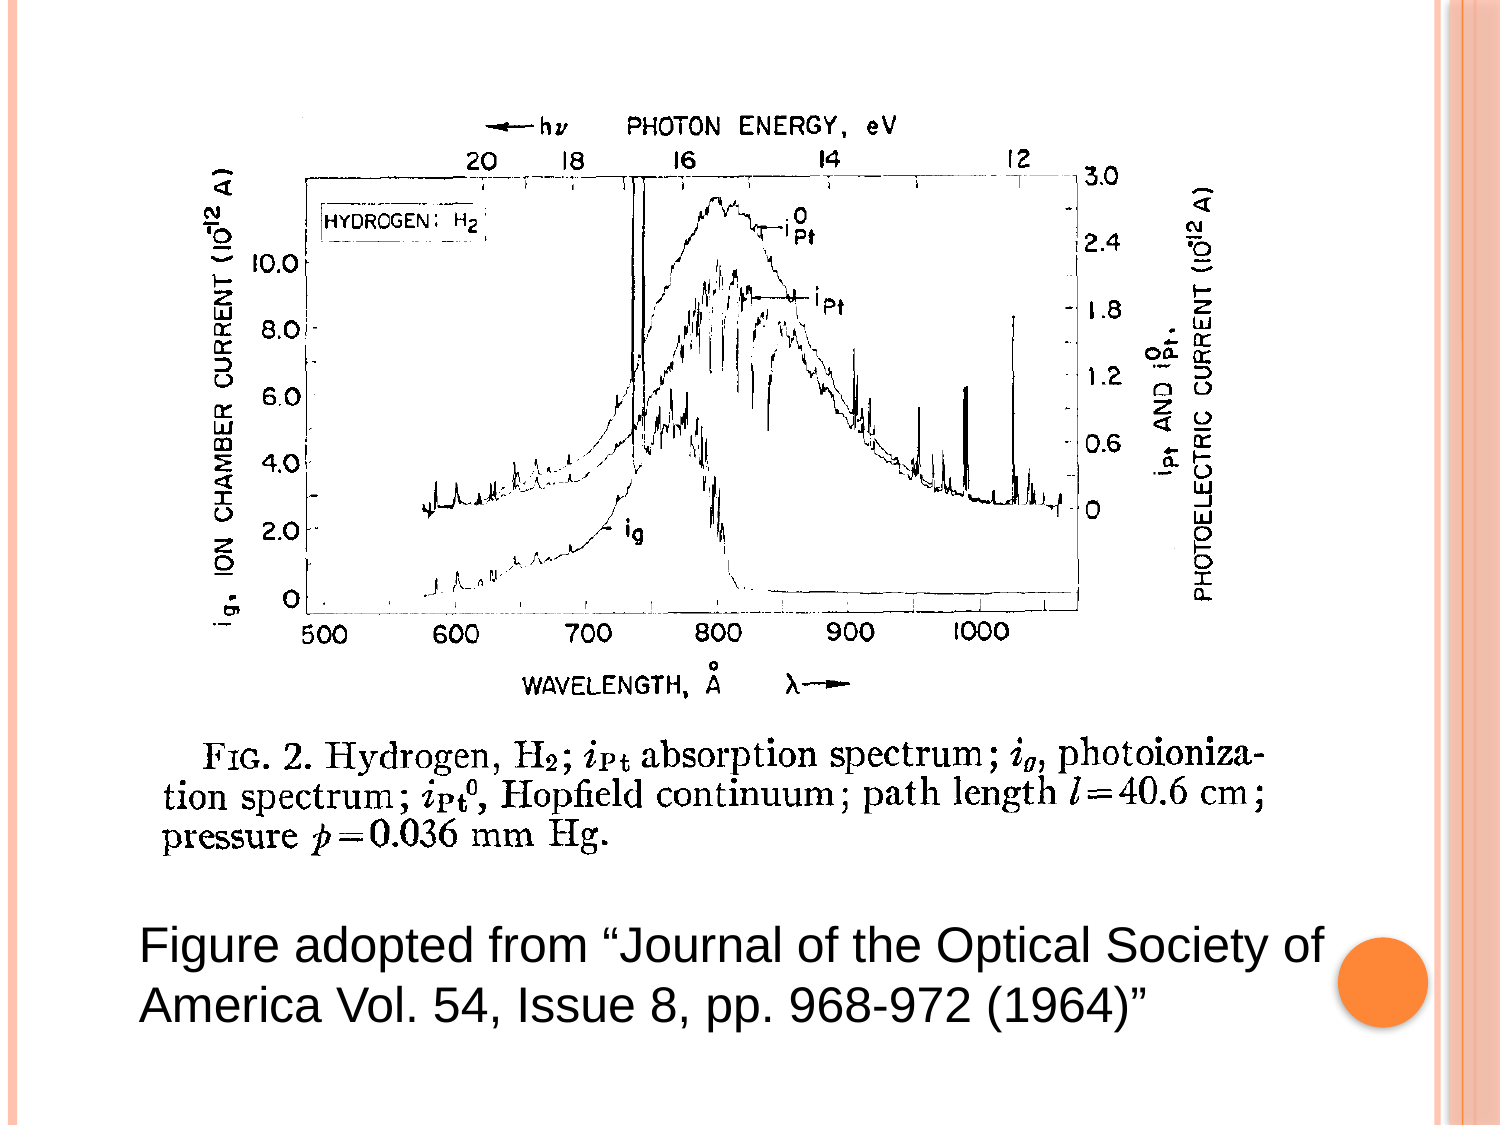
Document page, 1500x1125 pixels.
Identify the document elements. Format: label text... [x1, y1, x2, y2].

text_box Figure adopted from “Journal of the Optical Society of America Vol. 54, Issue 8, pp. 968-972 (1964)” [123, 905, 1353, 1040]
picture [147, 65, 1330, 882]
